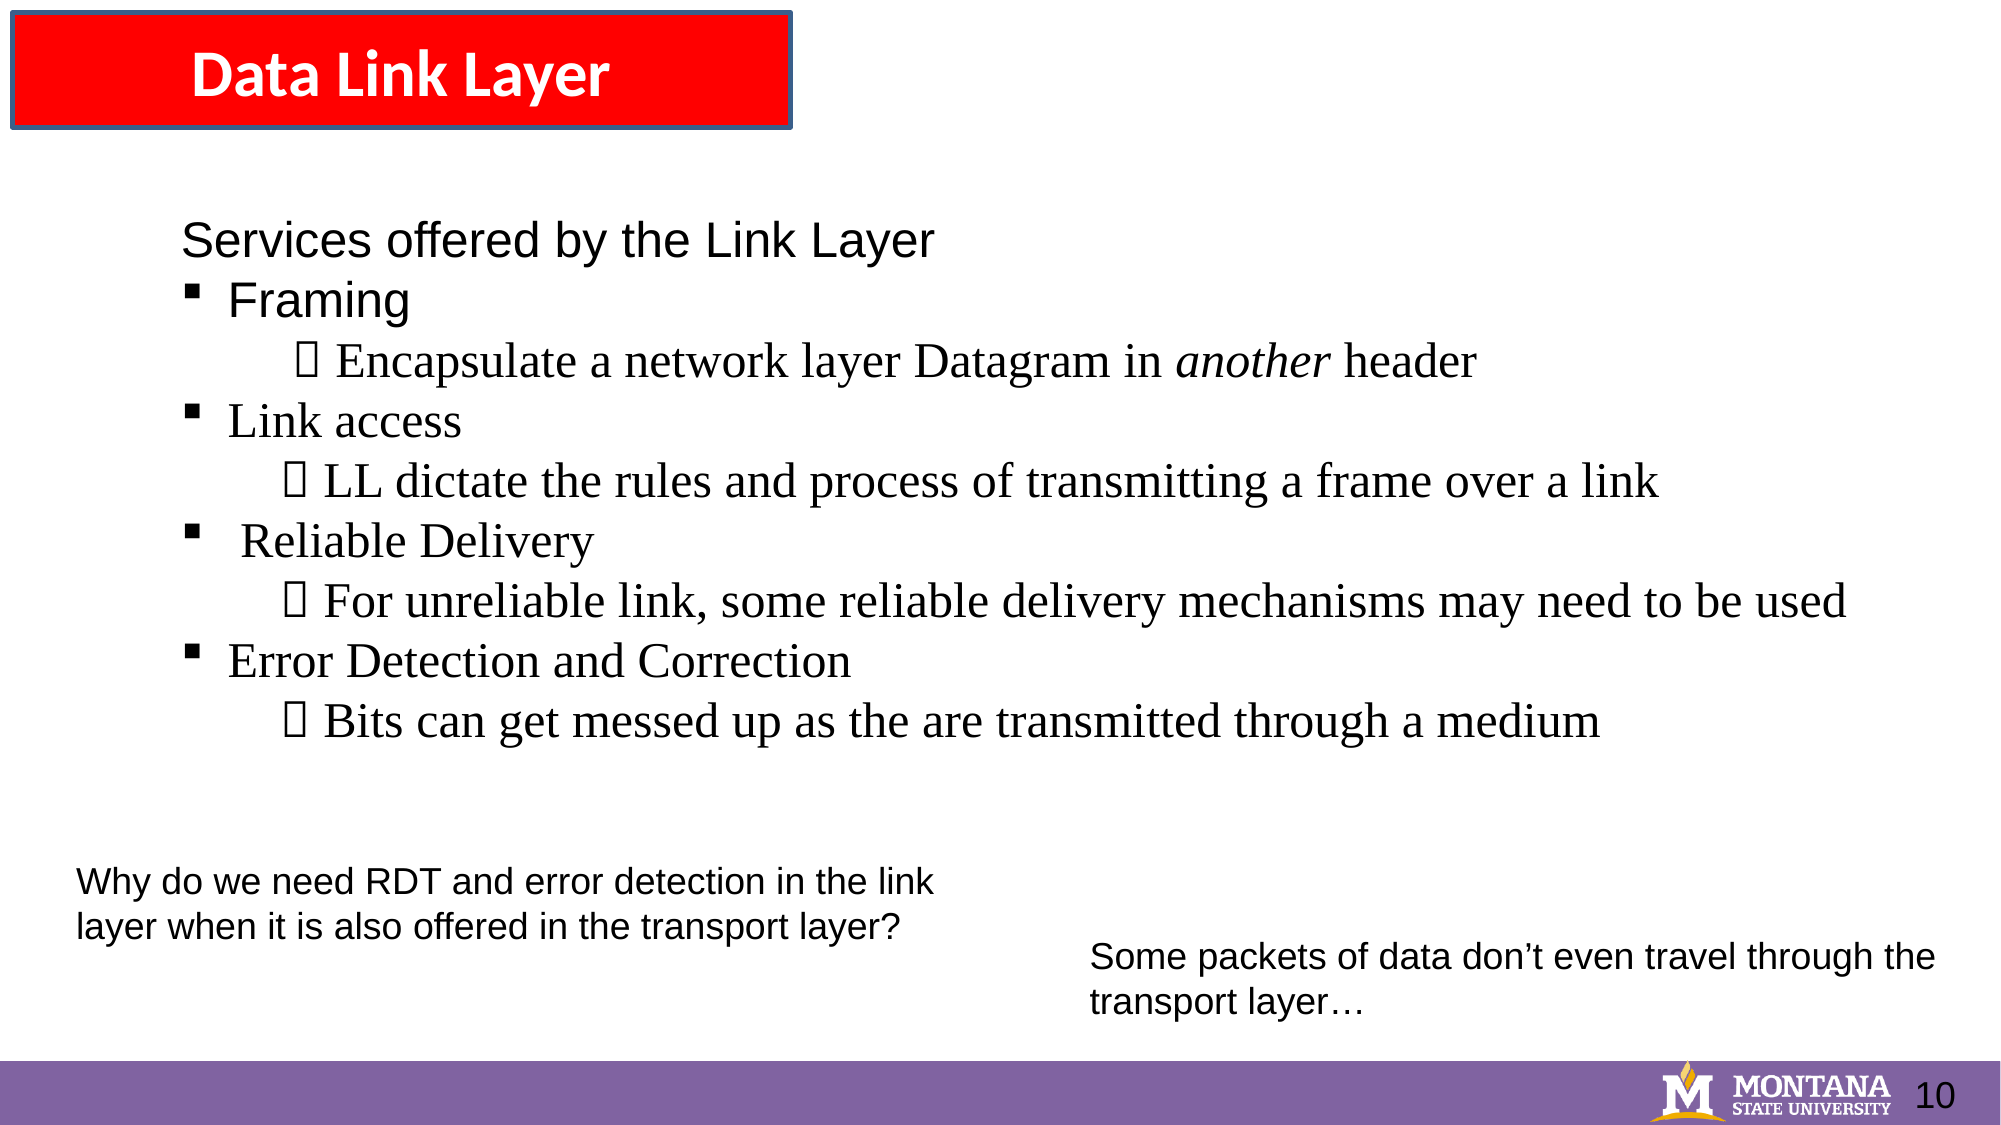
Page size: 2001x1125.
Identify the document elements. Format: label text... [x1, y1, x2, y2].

slide_number 10 [1887, 1072, 1994, 1125]
text_box Some packets of data don’t even travel through the transport layer… [1074, 924, 1977, 1030]
picture [1650, 1060, 1891, 1122]
text_box Why do we need RDT and error detection in the link layer when it is also offered in the transport layer? [61, 849, 999, 955]
text_box Data Link Layer [10, 10, 793, 130]
text_box Services offered by the Link Layer Framing  Encapsulate a network layer Datagram in another header Link access  LL dictate the rules and process of transmitting a frame over a link Reliable Delivery  For unreliable link, some reliable delivery mechanisms may need to be used Error Detection and Correction  Bits can get messed up as the are transmitted through a medium [166, 199, 1864, 755]
